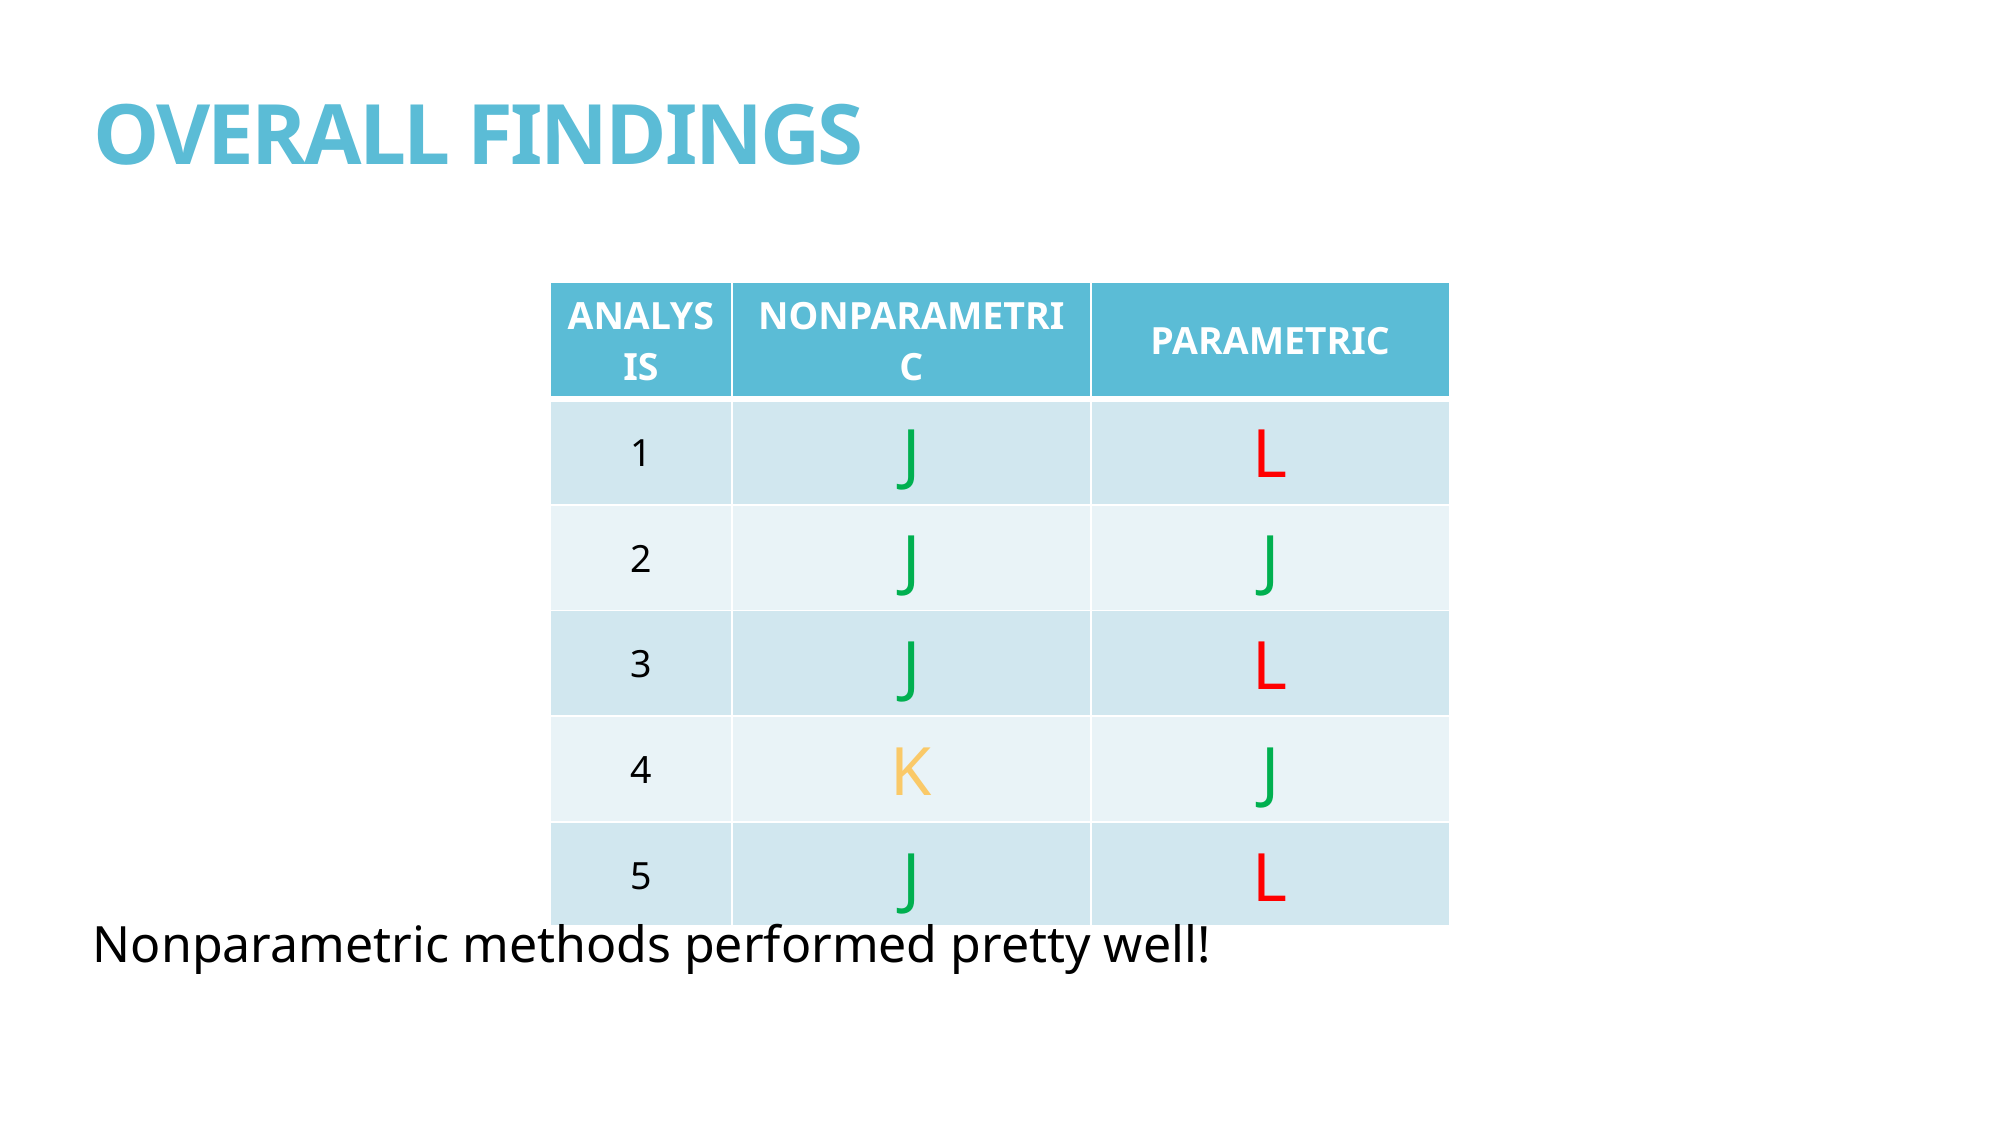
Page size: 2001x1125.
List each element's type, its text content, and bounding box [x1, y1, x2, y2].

table_cell L [1092, 823, 1449, 904]
table_cell 3 [551, 611, 731, 715]
table_cell 4 [551, 717, 731, 821]
table_header PARAMETRIC [1092, 283, 1449, 396]
table_cell L [1092, 402, 1449, 504]
table_cell J [1092, 506, 1449, 610]
table_cell J [733, 823, 1090, 904]
table_cell 5 [551, 823, 731, 904]
table_cell J [733, 611, 1090, 715]
table_header NONPARAMETRIC [733, 283, 1090, 396]
title OVERALL FINDINGS [78, 67, 1918, 212]
text_box Nonparametric methods performed pretty well! [78, 904, 1918, 980]
table_cell J [733, 506, 1090, 610]
table_cell J [1092, 717, 1449, 821]
table_cell J [733, 402, 1090, 504]
table_cell 2 [551, 506, 731, 610]
table_cell 1 [551, 402, 731, 504]
table_header ANALYSIS [551, 283, 731, 396]
table_cell K [733, 717, 1090, 821]
table_cell L [1092, 611, 1449, 715]
